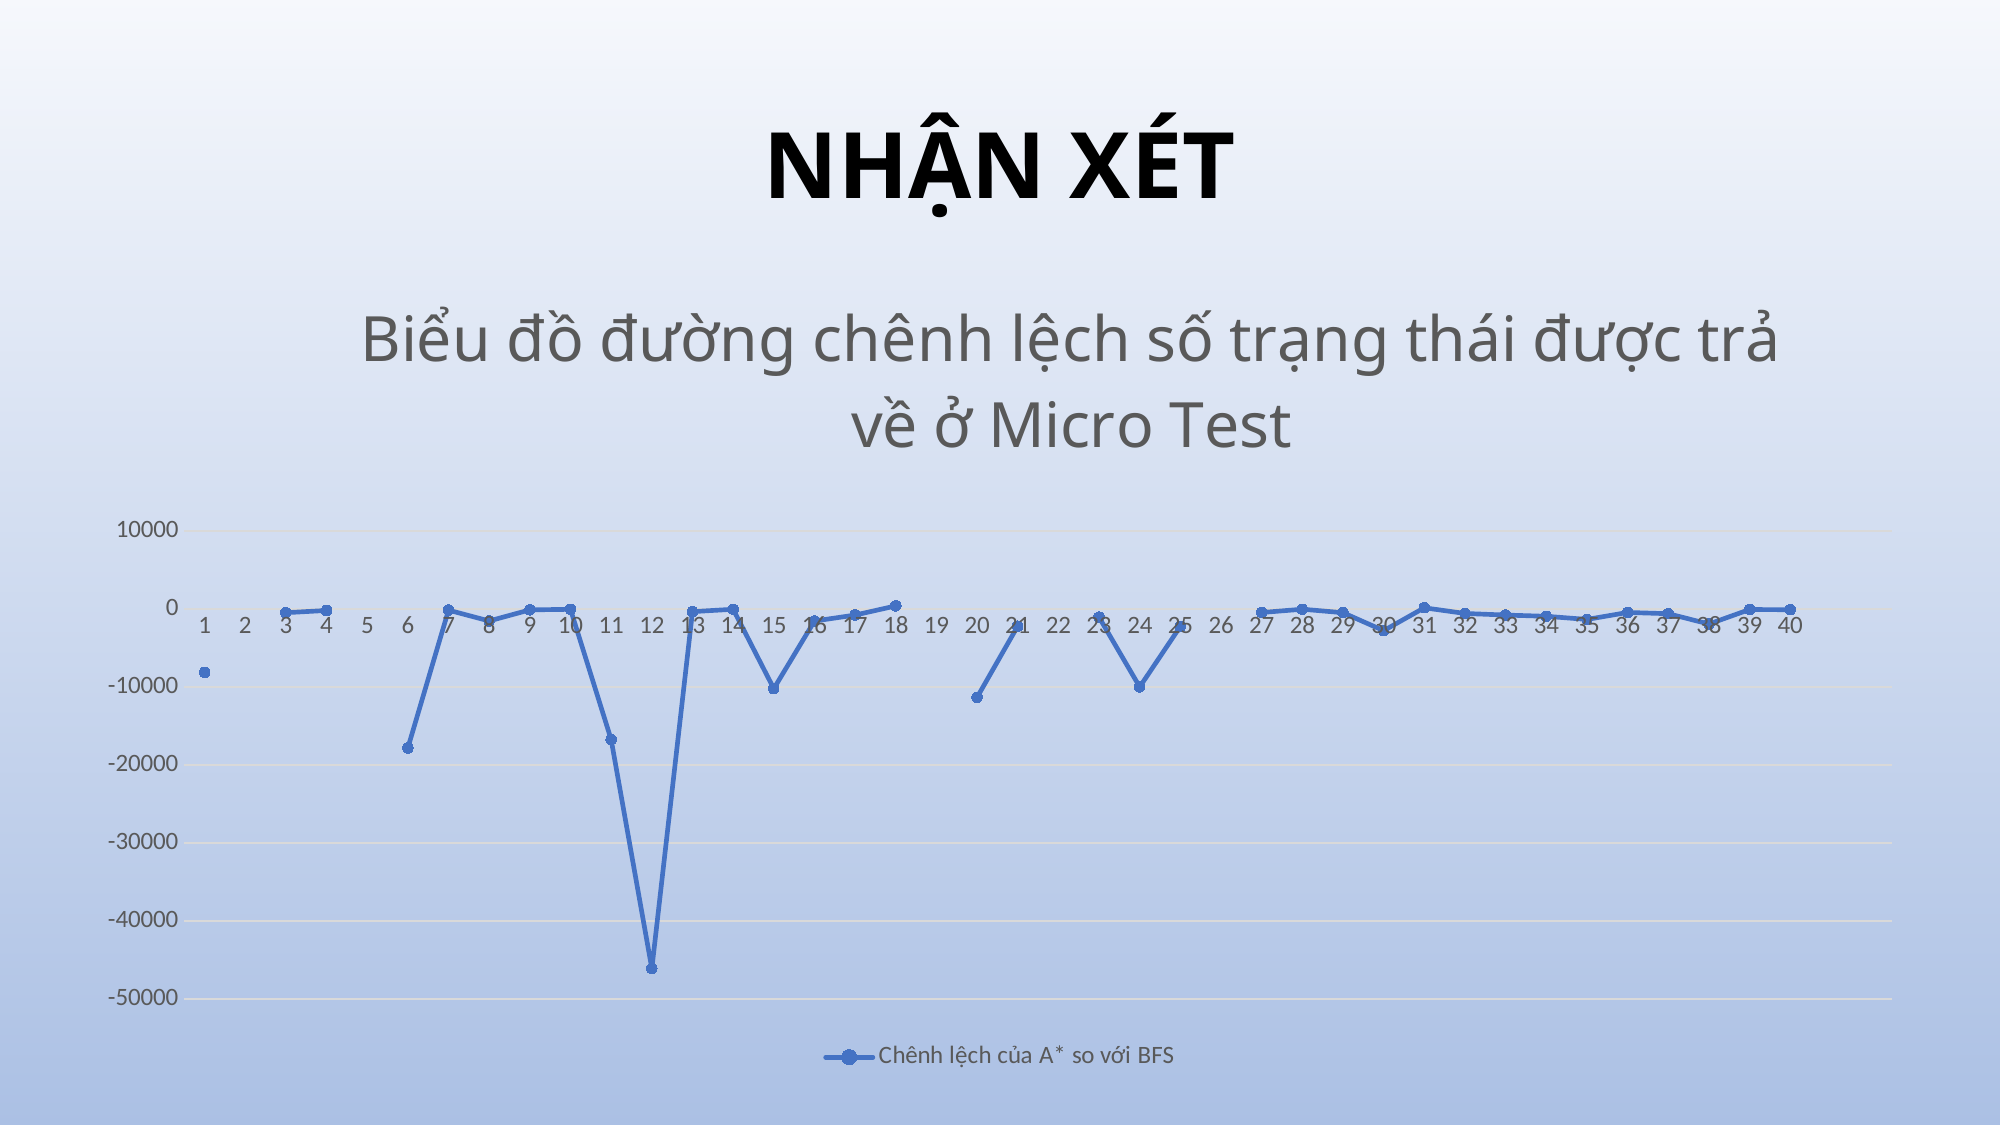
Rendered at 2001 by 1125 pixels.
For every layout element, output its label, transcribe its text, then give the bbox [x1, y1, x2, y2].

chart [70, 268, 1930, 1076]
title NHẬN XÉT [137, 59, 1863, 268]
